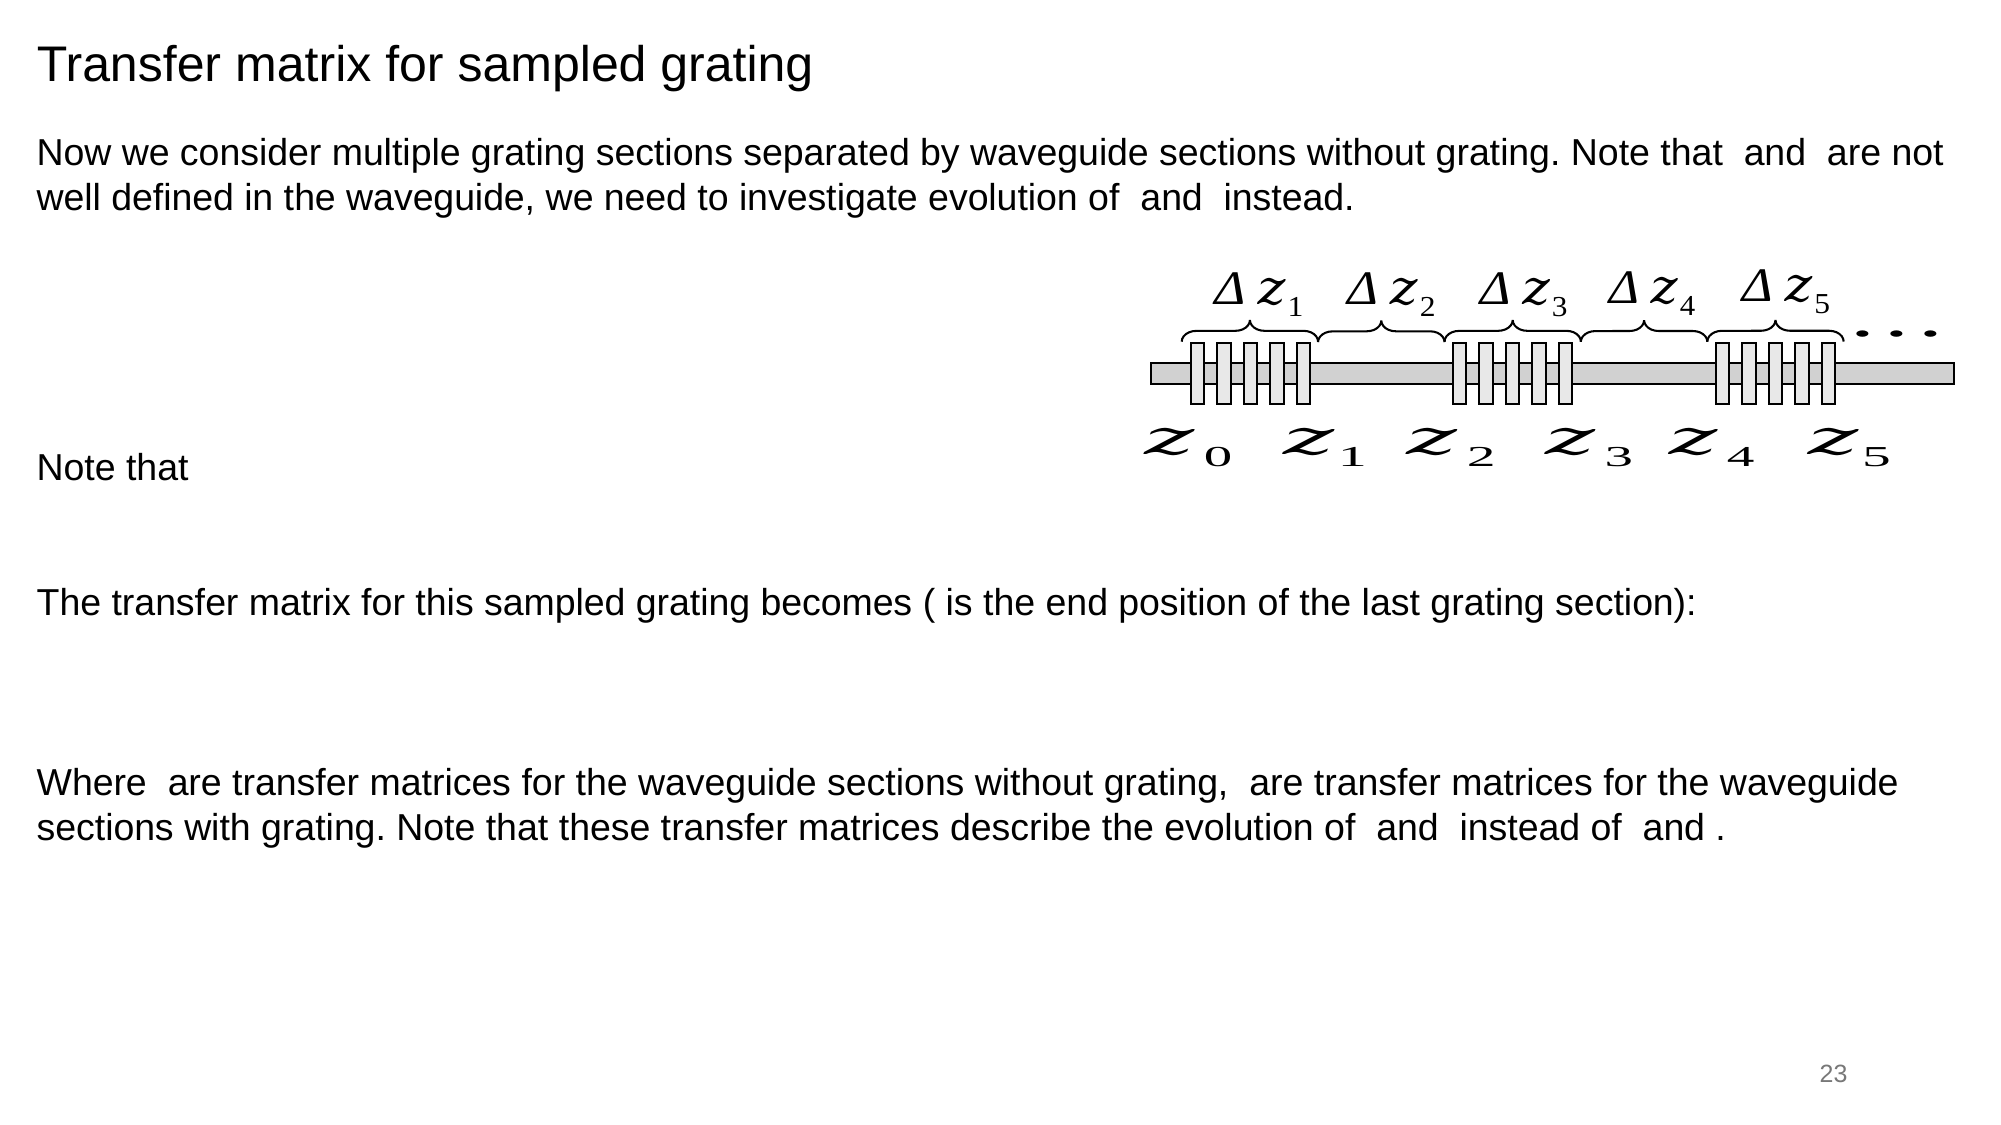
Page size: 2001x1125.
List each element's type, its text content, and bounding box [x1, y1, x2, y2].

slide_number 23 [1412, 1042, 1863, 1103]
text_box Transfer matrix for sampled grating [22, 24, 1580, 99]
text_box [1137, 258, 1955, 473]
